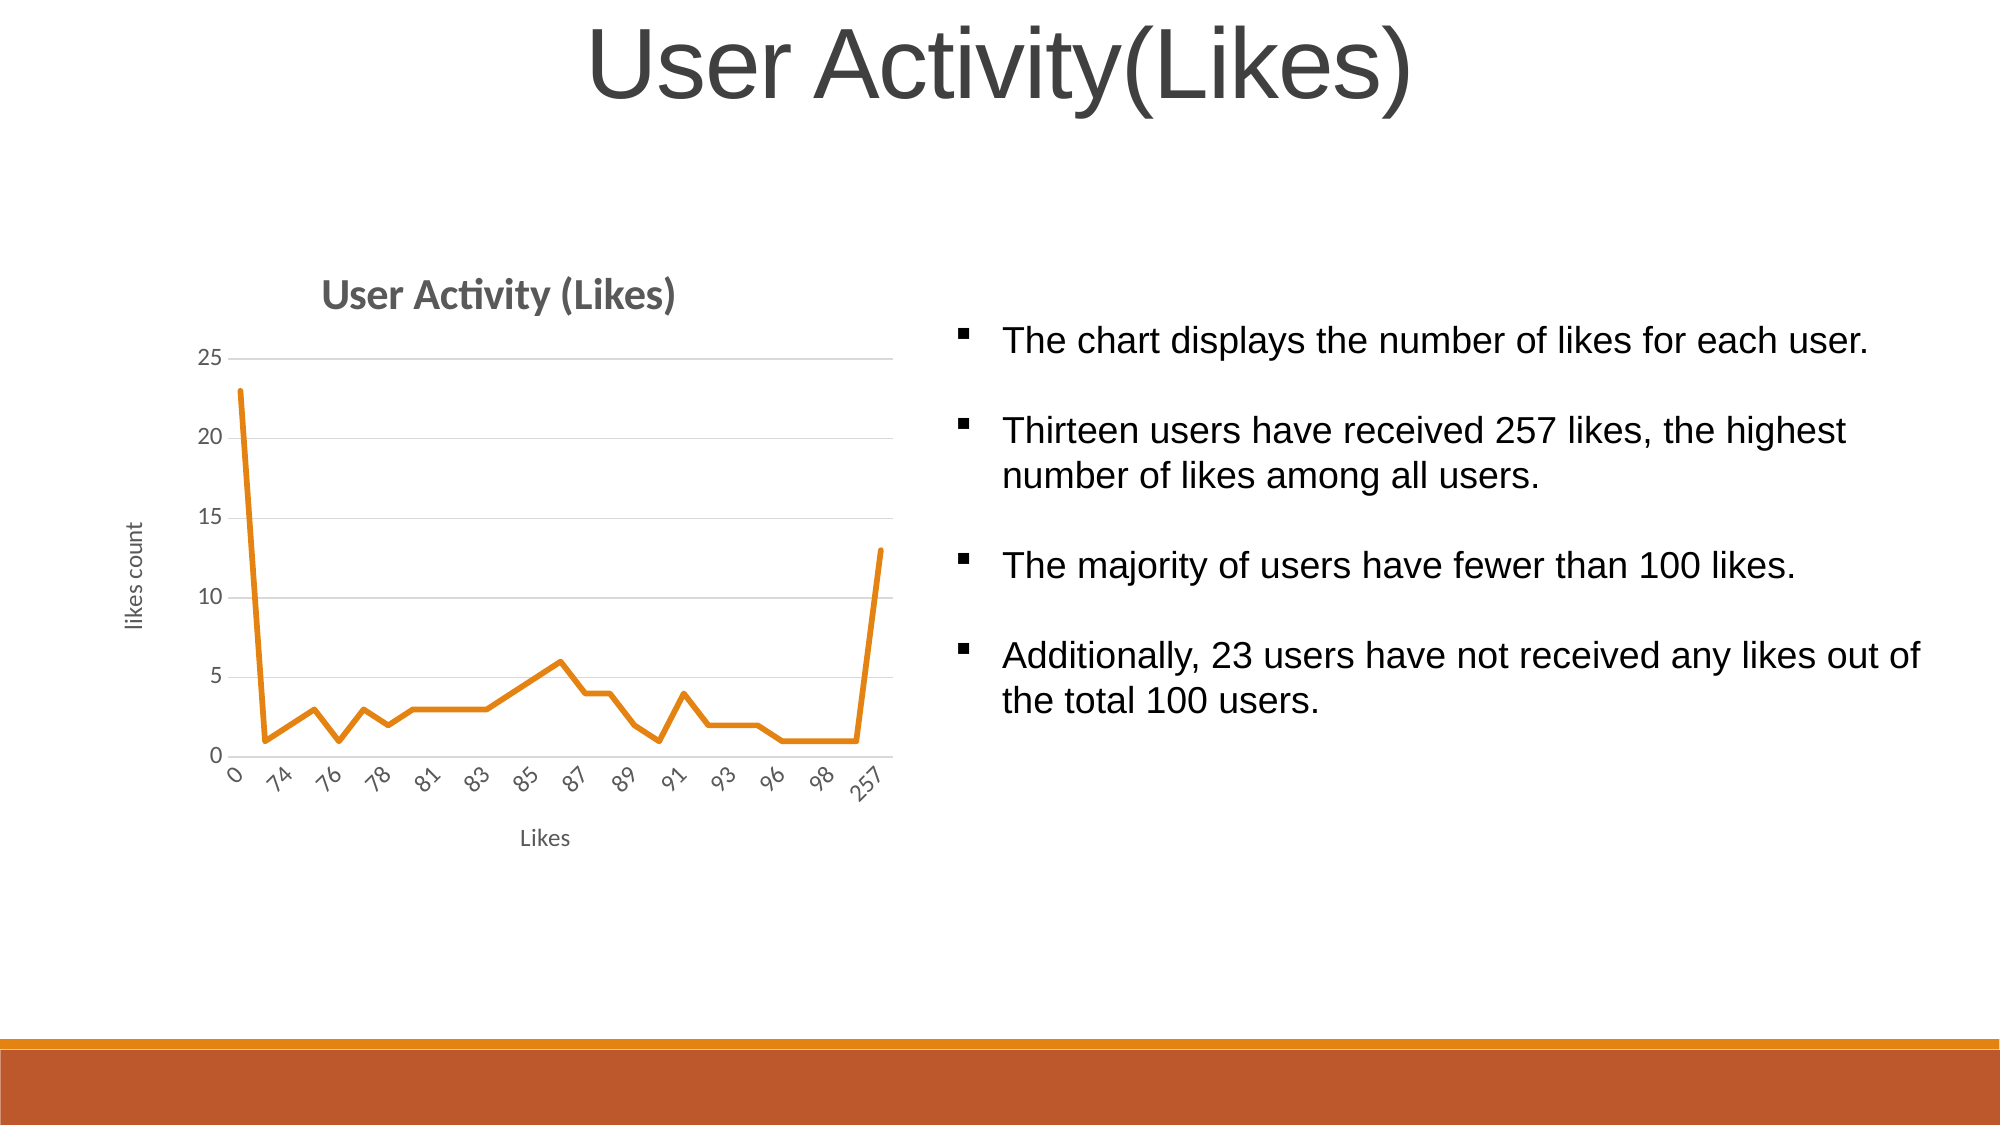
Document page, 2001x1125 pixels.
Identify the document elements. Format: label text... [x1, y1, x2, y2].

text_box The chart displays the number of likes for each user. Thirteen users have received 257 likes, the highest number of likes among all users. The majority of users have fewer than 100 likes. Additionally, 23 users have not received any likes out of the total 100 users. [940, 263, 1942, 729]
chart [88, 241, 911, 886]
title User Activity(Likes) [535, 0, 1465, 127]
